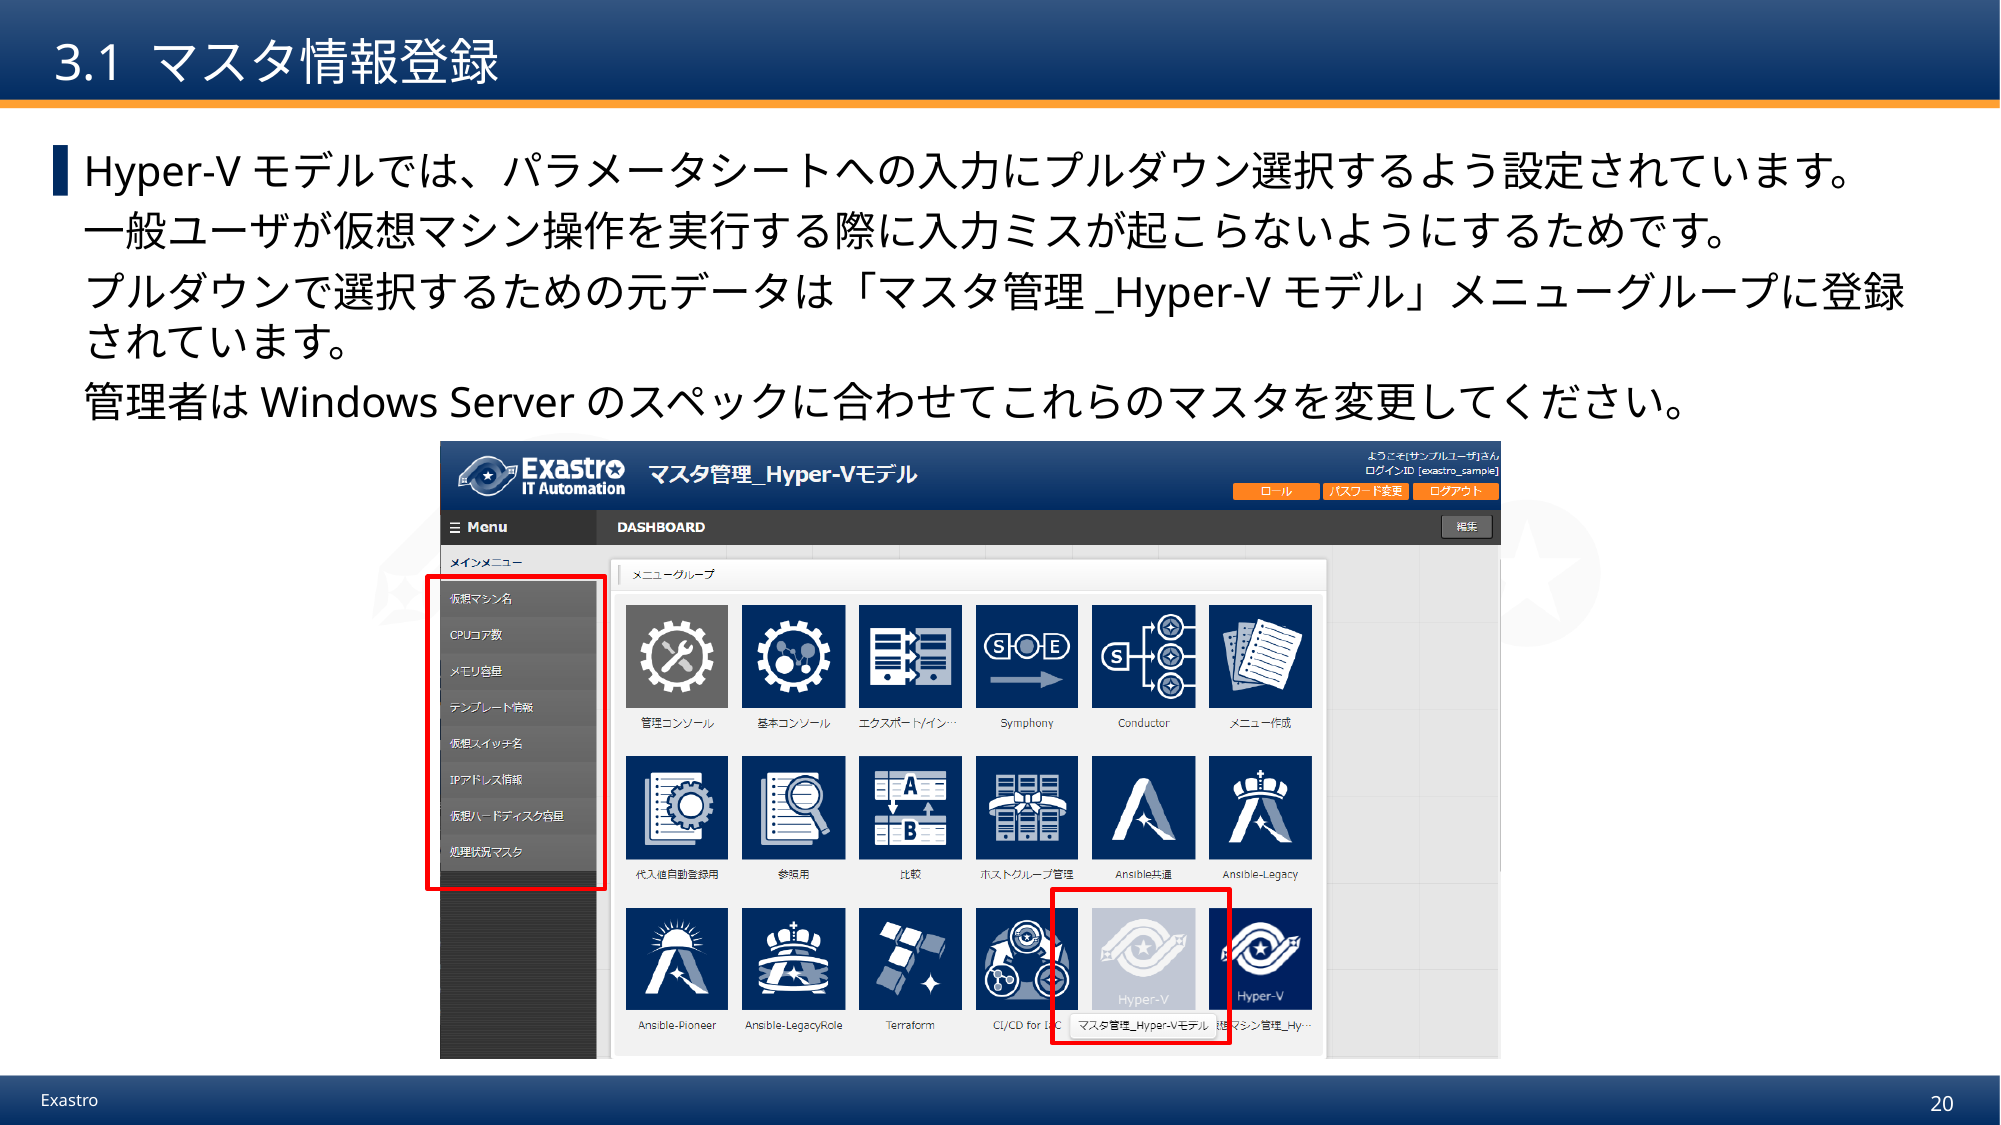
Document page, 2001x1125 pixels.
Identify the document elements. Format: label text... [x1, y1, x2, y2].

text_box Hyper-Vモデルでは、パラメータシートへの入力にプルダウン選択するよう設定されています。 一般ユーザが仮想マシン操作を実行する際に入力ミスが起こらないようにするためです。 プルダウンで選択するための元データは「マスタ管理_Hyper-Vモデル」メニューグループに登録されています。 管理者はWindows Serverのスペックに合わせてこれらのマスタを変更してください。 [39, 137, 1961, 1059]
text_box [427, 576, 435, 890]
picture [0, 0, 2000, 1125]
title 3.1 マスタ情報登録 [39, 18, 1961, 96]
